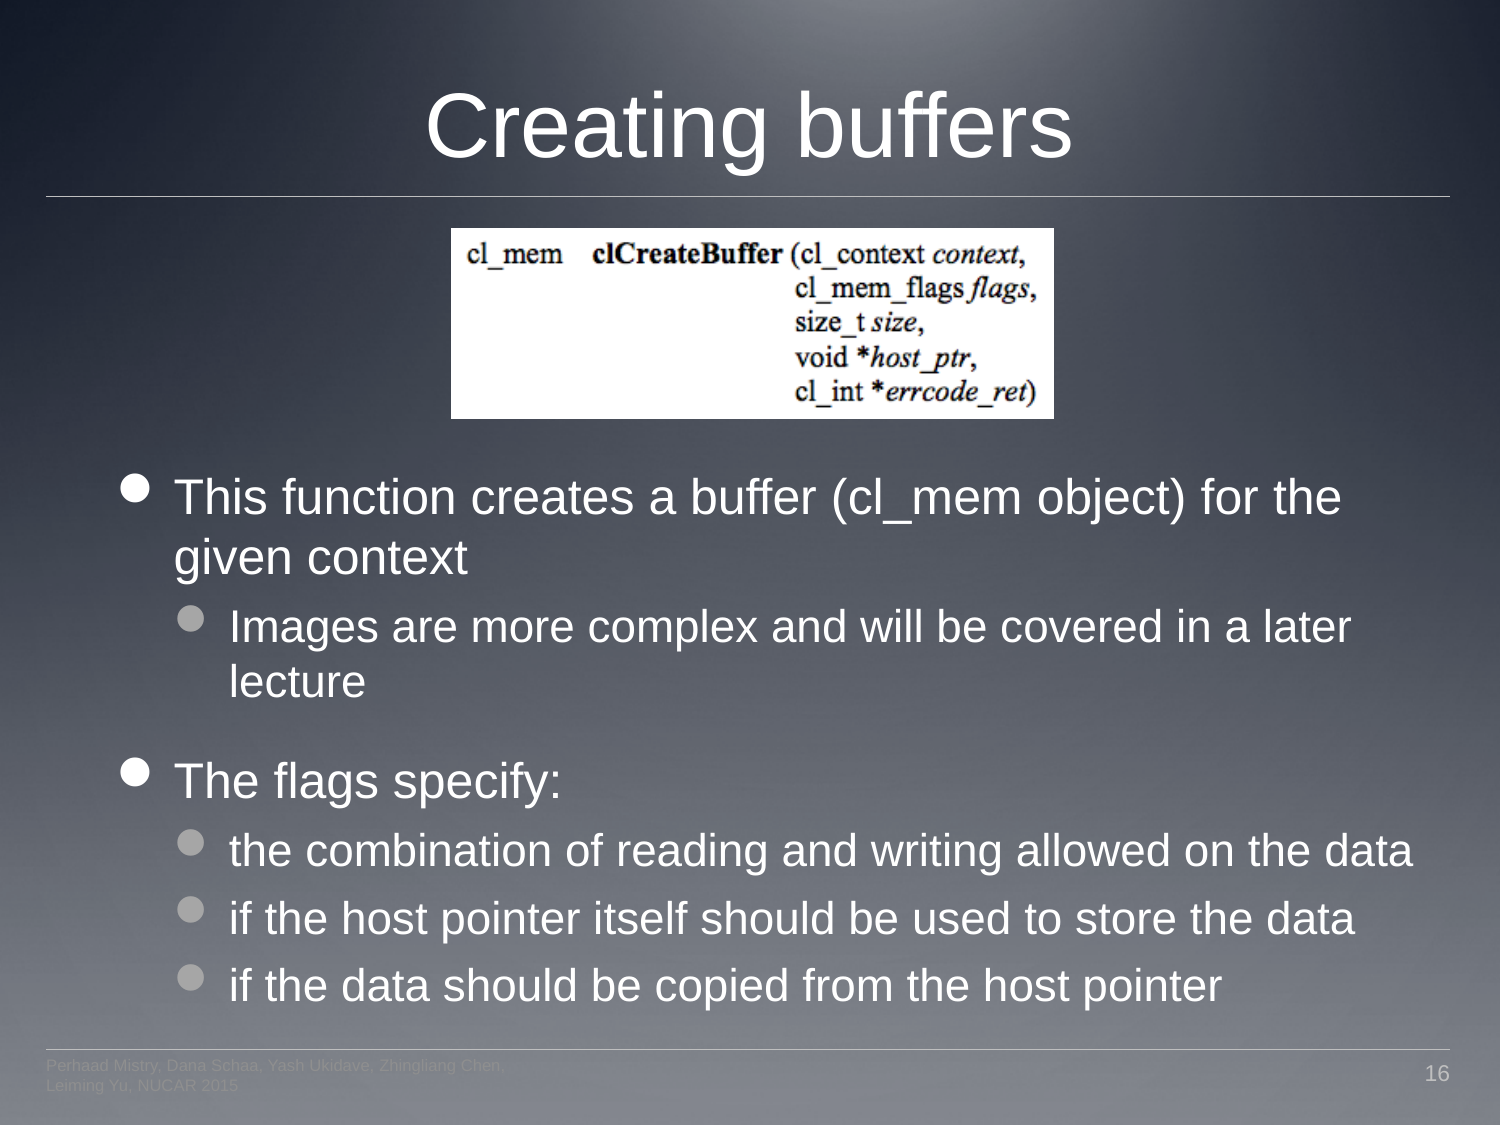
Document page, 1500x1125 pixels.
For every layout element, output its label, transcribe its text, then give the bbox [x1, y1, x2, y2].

list This function creates a buffer (cl_mem object) for the given context Images are more complex and will be covered in a later lecture The flags specify: the combination of reading and writing allowed on the data if the host pointer itself should be used to store the data if the data should be copied from the host pointer [101, 457, 1436, 1024]
slide_number 16 [1325, 1042, 1450, 1103]
footer Perhaad Mistry, Dana Schaa, Yash Ukidave, Zhingliang Chen, Leiming Yu, NUCAR 2015 [46, 1042, 521, 1103]
title Creating buffers [105, 17, 1394, 183]
picture [449, 226, 1056, 422]
